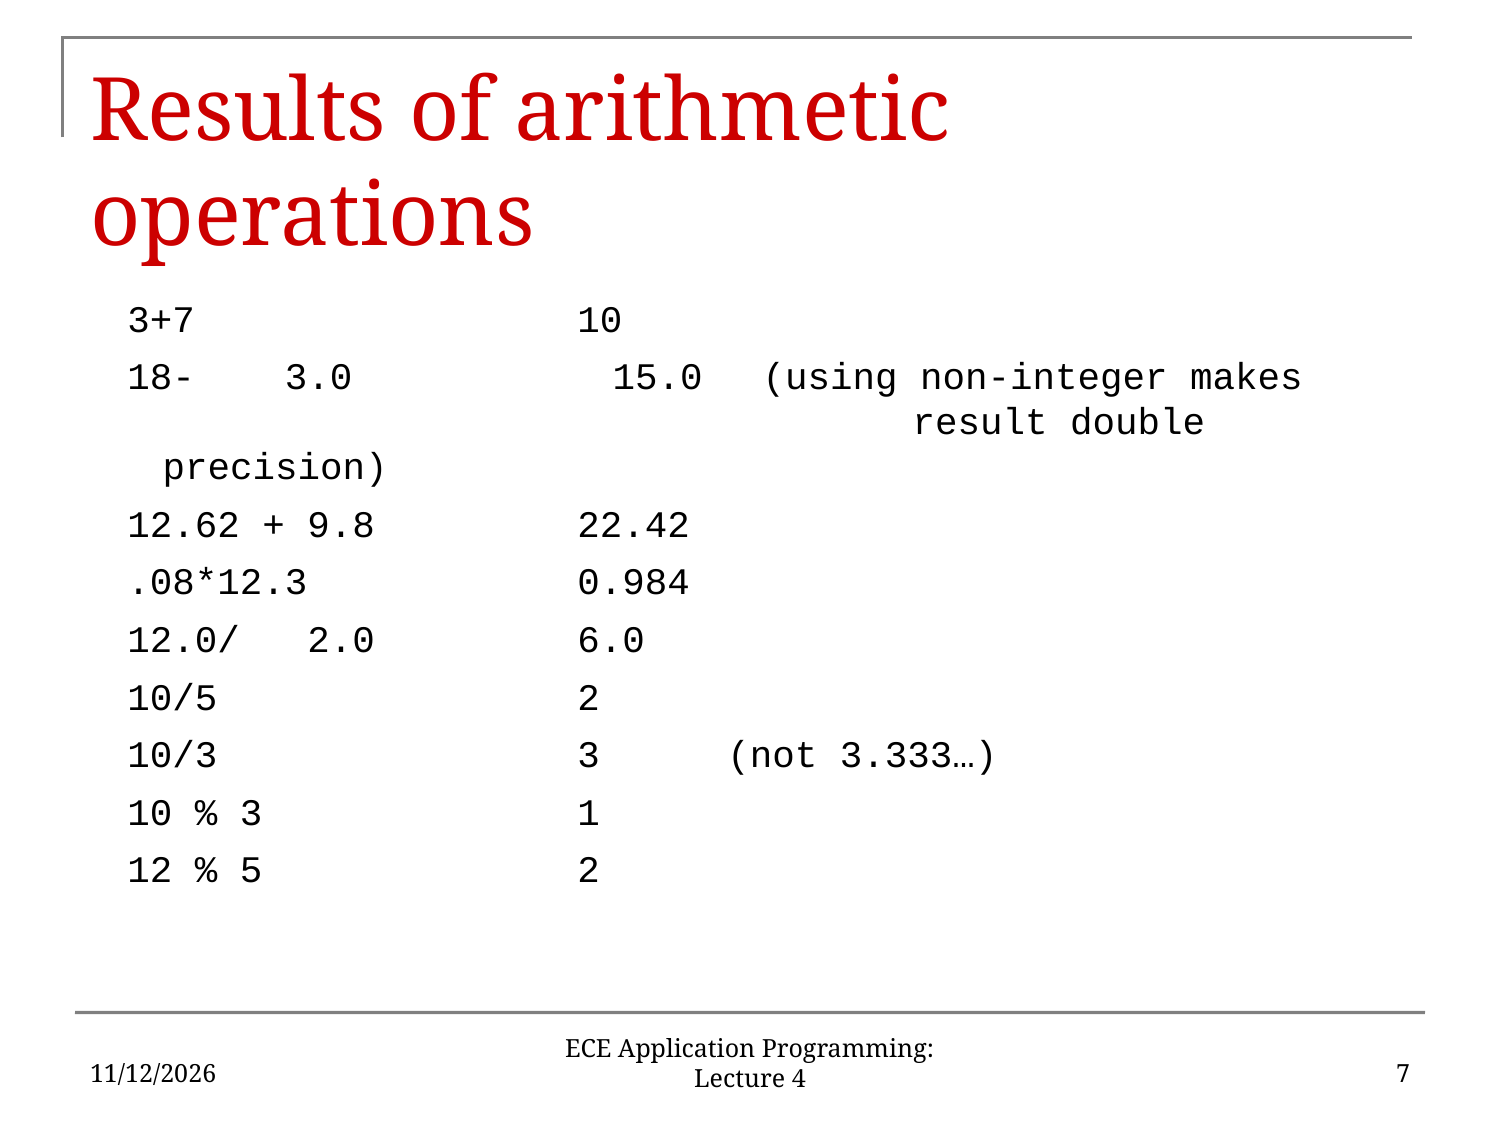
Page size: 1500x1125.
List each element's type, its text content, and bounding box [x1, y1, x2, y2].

title Results of arithmetic operations [75, 45, 1425, 163]
slide_number 7 [1074, 1023, 1426, 1100]
footer ECE Application Programming: Lecture 4 [512, 1024, 988, 1101]
text_box 3+7 10 - 3.0 15.0 (using non-integer makes result double precision) 12.62 + 9.8 22.42 .08*12.3 0.984 12.0/ 2.0 6.0 10/5 2 10/3 3 (not 3.333…) 10 % 3 1 12 % 5 2 [112, 287, 1363, 898]
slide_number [74, 1023, 426, 1100]
